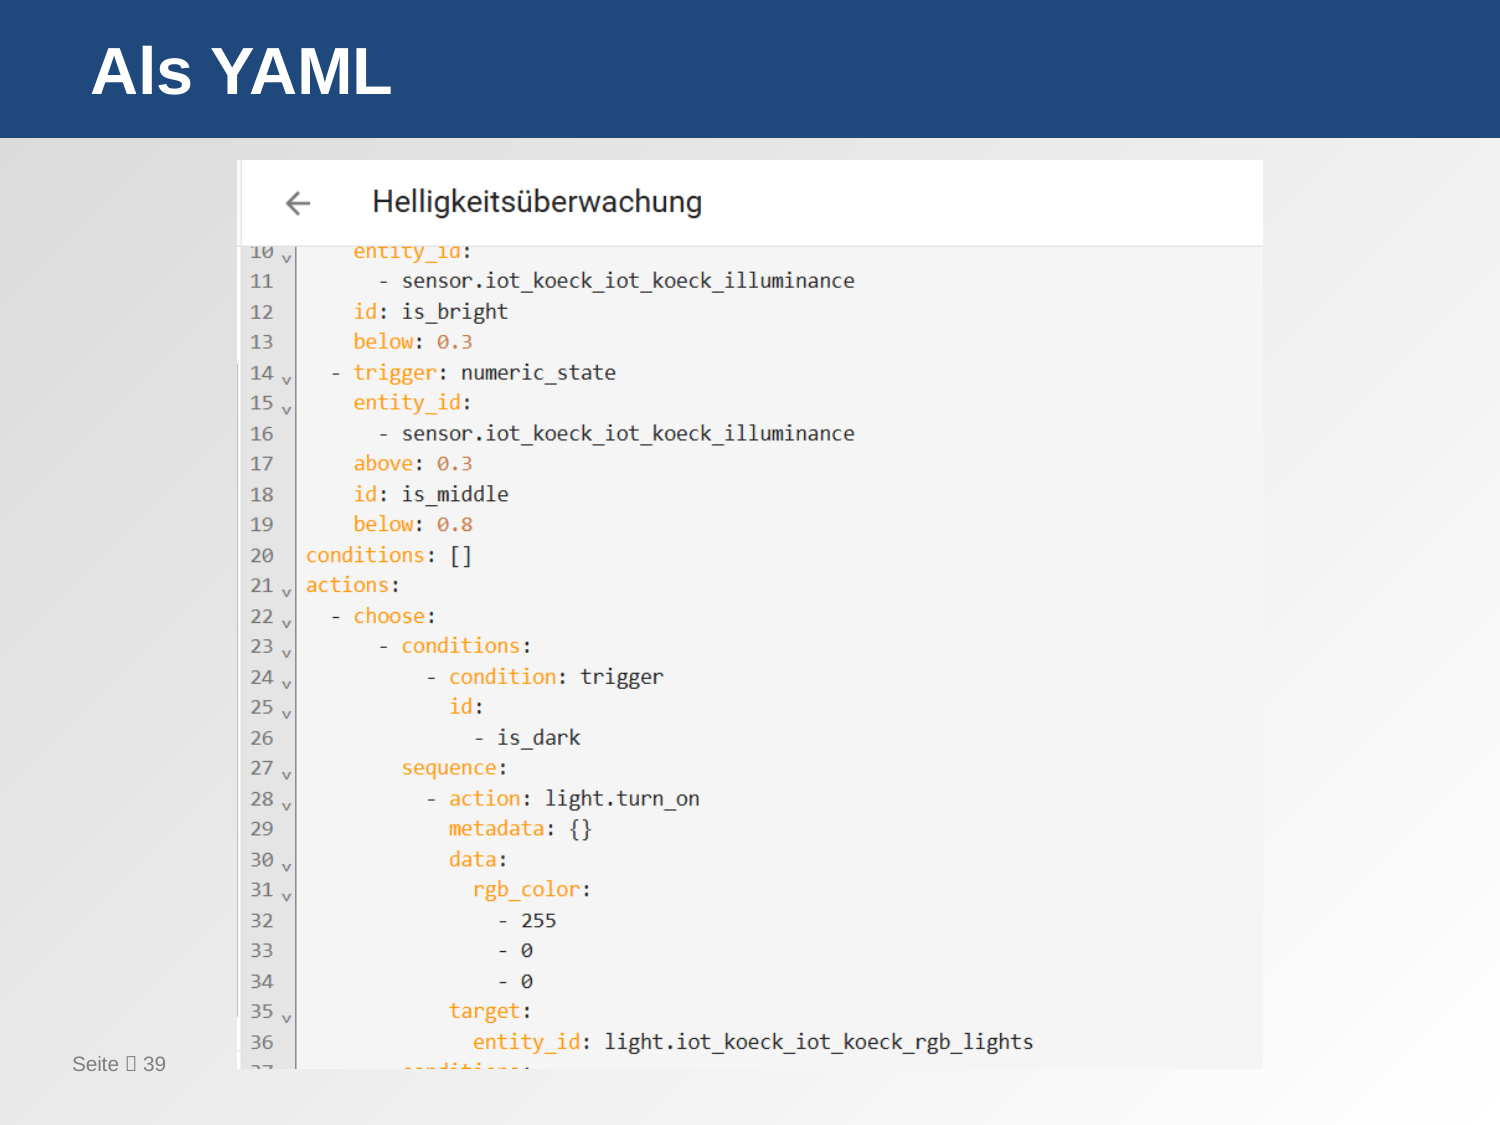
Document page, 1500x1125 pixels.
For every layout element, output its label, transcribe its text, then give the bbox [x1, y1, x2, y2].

title Als YAML [75, 20, 1425, 208]
picture [237, 160, 1263, 1069]
